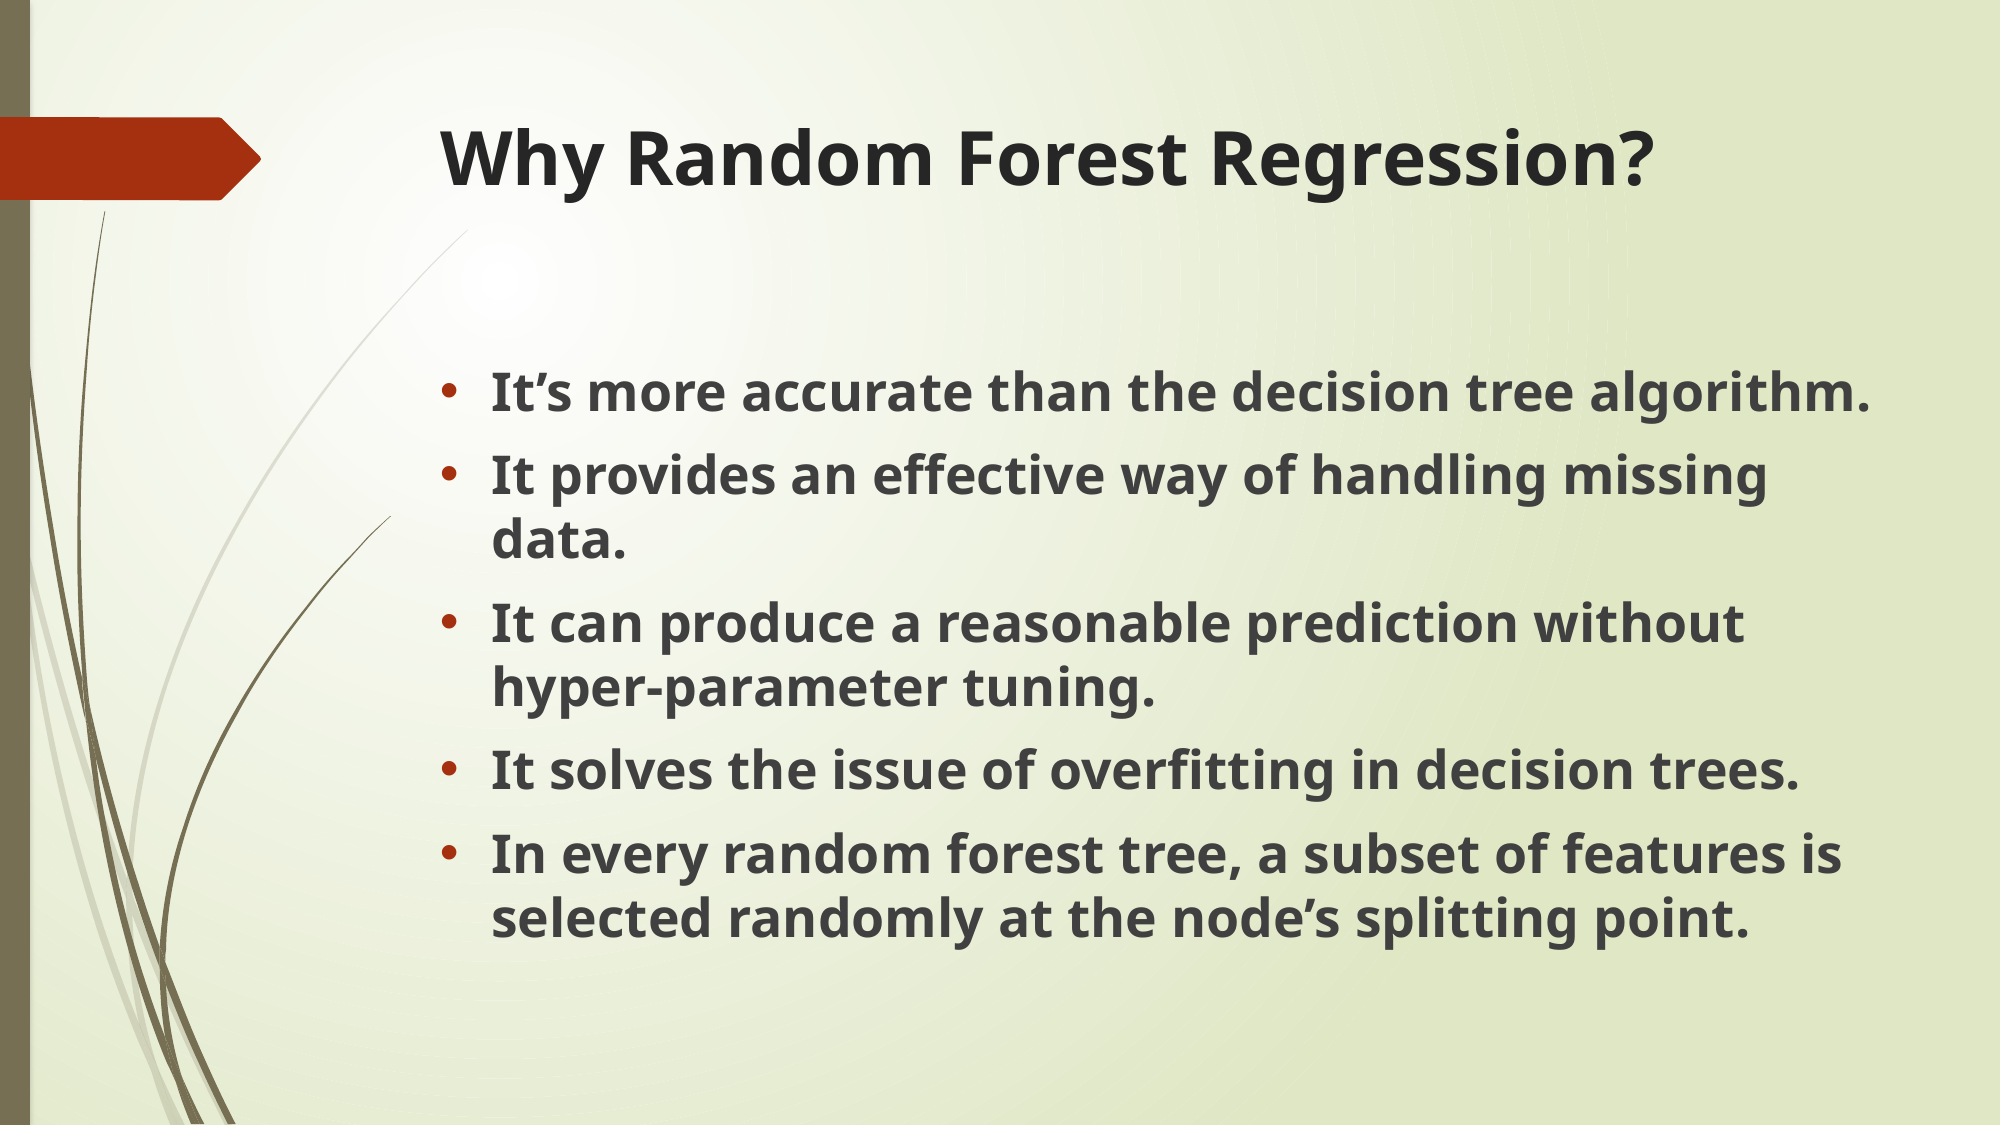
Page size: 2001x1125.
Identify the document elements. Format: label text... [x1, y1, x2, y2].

list It’s more accurate than the decision tree algorithm. It provides an effective way of handling missing data. It can produce a reasonable prediction without hyper-parameter tuning. It solves the issue of overfitting in decision trees. In every random forest tree, a subset of features is selected randomly at the node’s splitting point. [424, 350, 1888, 970]
title Why Random Forest Regression? [425, 102, 1888, 313]
